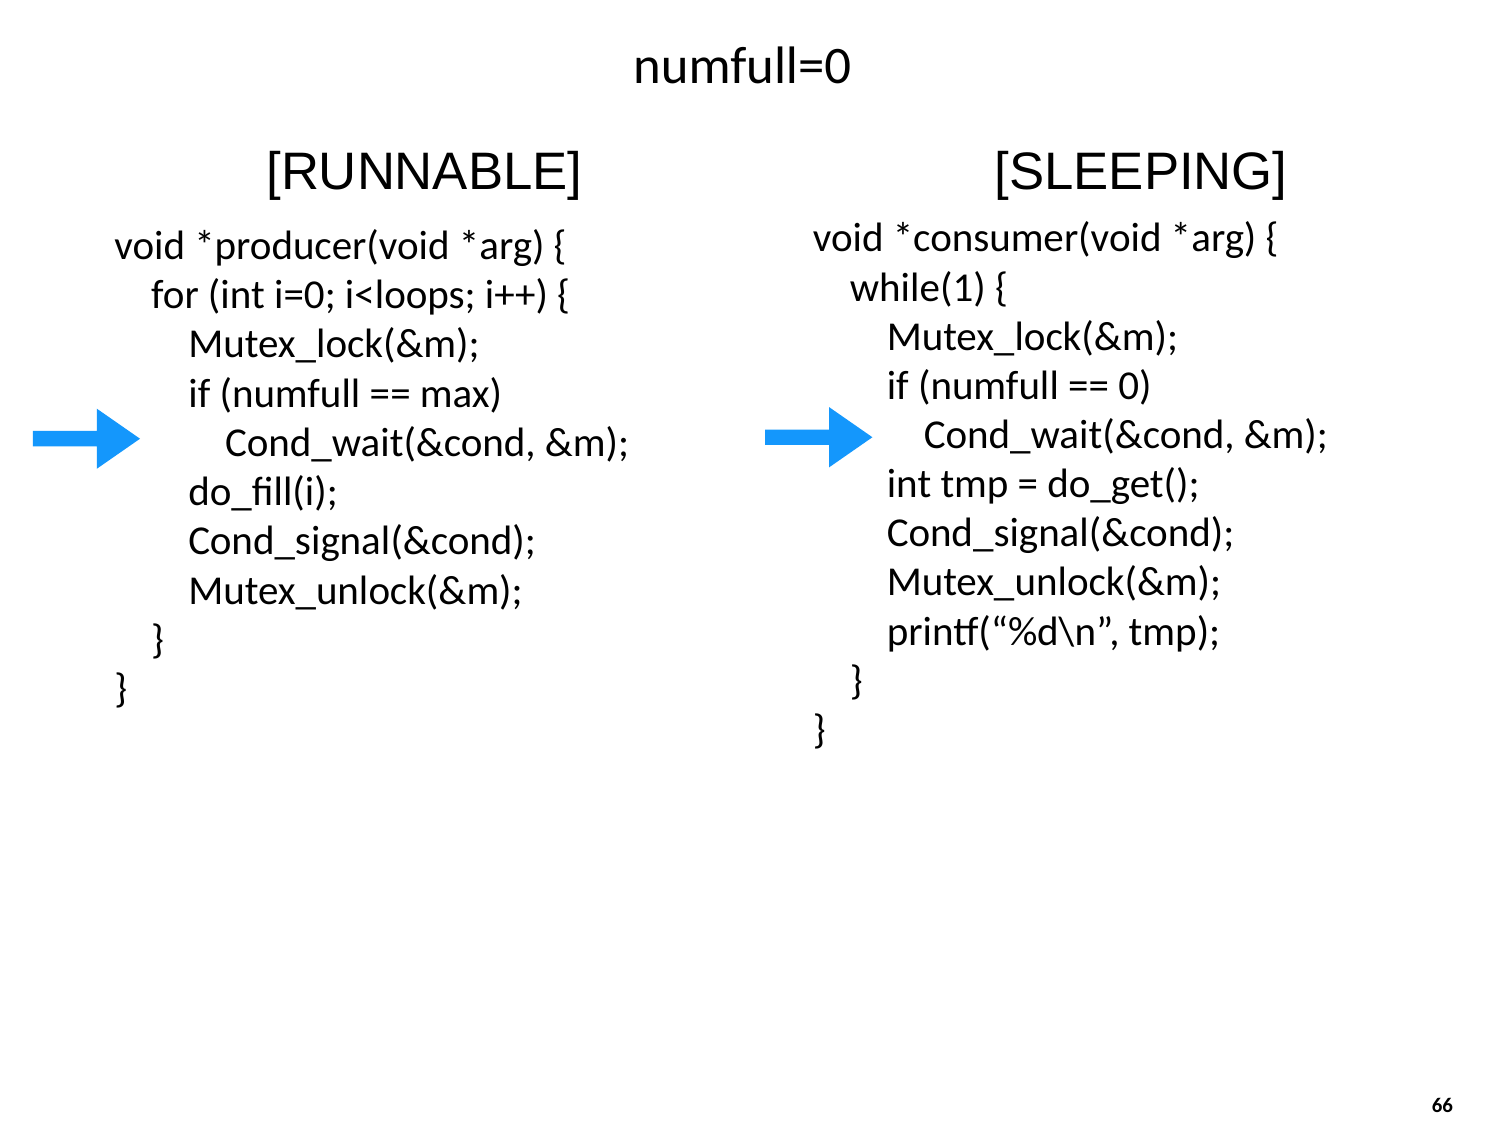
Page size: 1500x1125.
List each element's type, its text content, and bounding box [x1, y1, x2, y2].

text_box numfull=0 [627, 24, 858, 100]
text_box [32, 408, 141, 469]
text_box [765, 407, 873, 468]
text_box void *consumer(void *arg) { while(1) { Mutex_lock(&m); if (numfull == 0) Cond_wait(&cond, &m); int tmp = do_get(); Cond_signal(&cond); Mutex_unlock(&m); printf(“%d\n”, tmp); } } [812, 210, 1478, 789]
text_box void *producer(void *arg) { for (int i=0; i<loops; i++) { Mutex_lock(&m); if (numfull == max) Cond_wait(&cond, &m); do_fill(i); Cond_signal(&cond); Mutex_unlock(&m); } } [99, 210, 850, 719]
text_box [RUNNABLE] [260, 131, 589, 206]
text_box [SLEEPING] [988, 131, 1294, 206]
